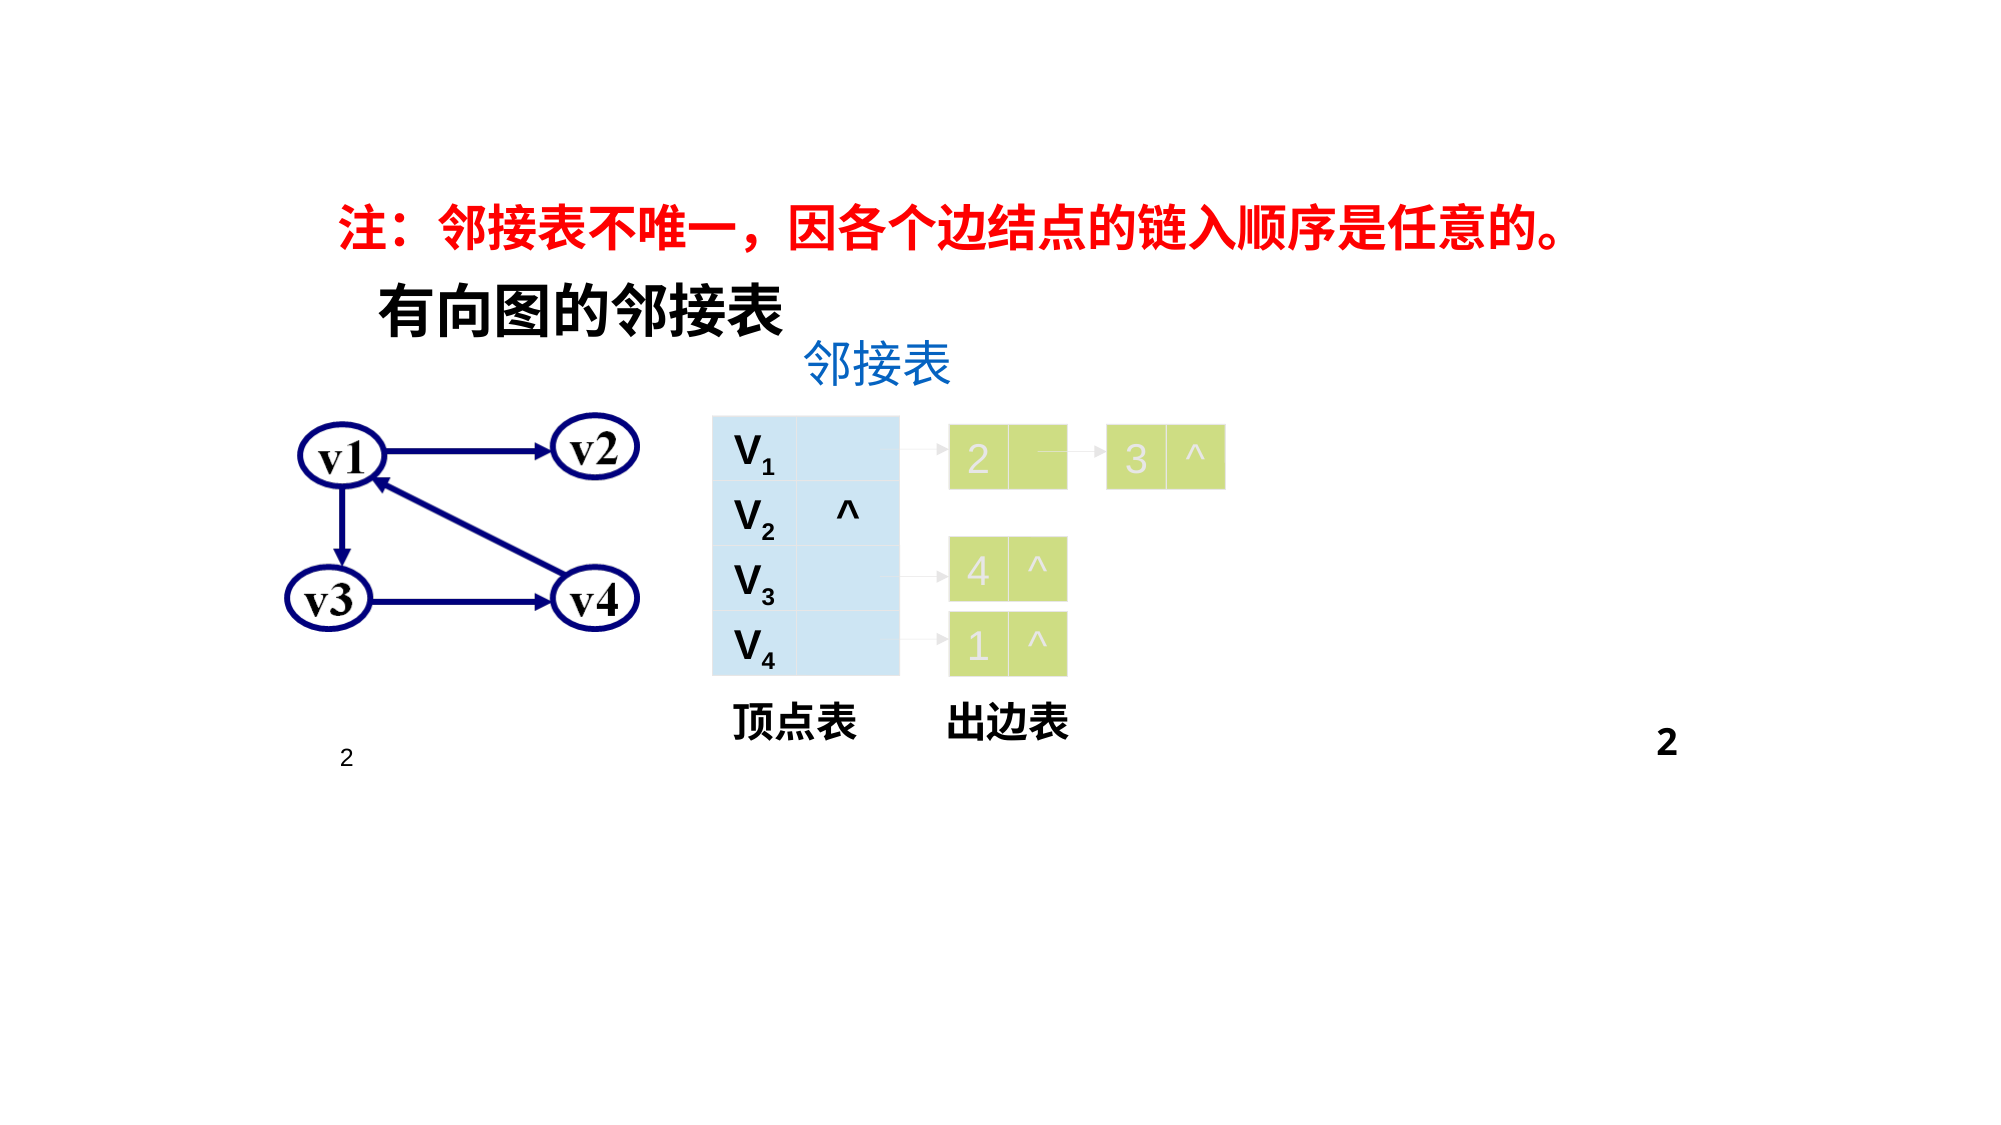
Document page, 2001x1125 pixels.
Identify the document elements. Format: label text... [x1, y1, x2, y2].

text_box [879, 611, 1068, 677]
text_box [879, 424, 1225, 489]
picture [273, 400, 651, 633]
text_box 出边表 [930, 687, 1086, 753]
text_box [324, 701, 675, 780]
text_box 注：邻接表不唯一，因各个边结点的链入顺序是任意的。 [275, 188, 1650, 264]
text_box 有向图的邻接表 [249, 265, 913, 354]
text_box 邻接表 [787, 324, 968, 400]
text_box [712, 415, 900, 754]
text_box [879, 536, 1068, 611]
text_box [1342, 701, 1693, 777]
